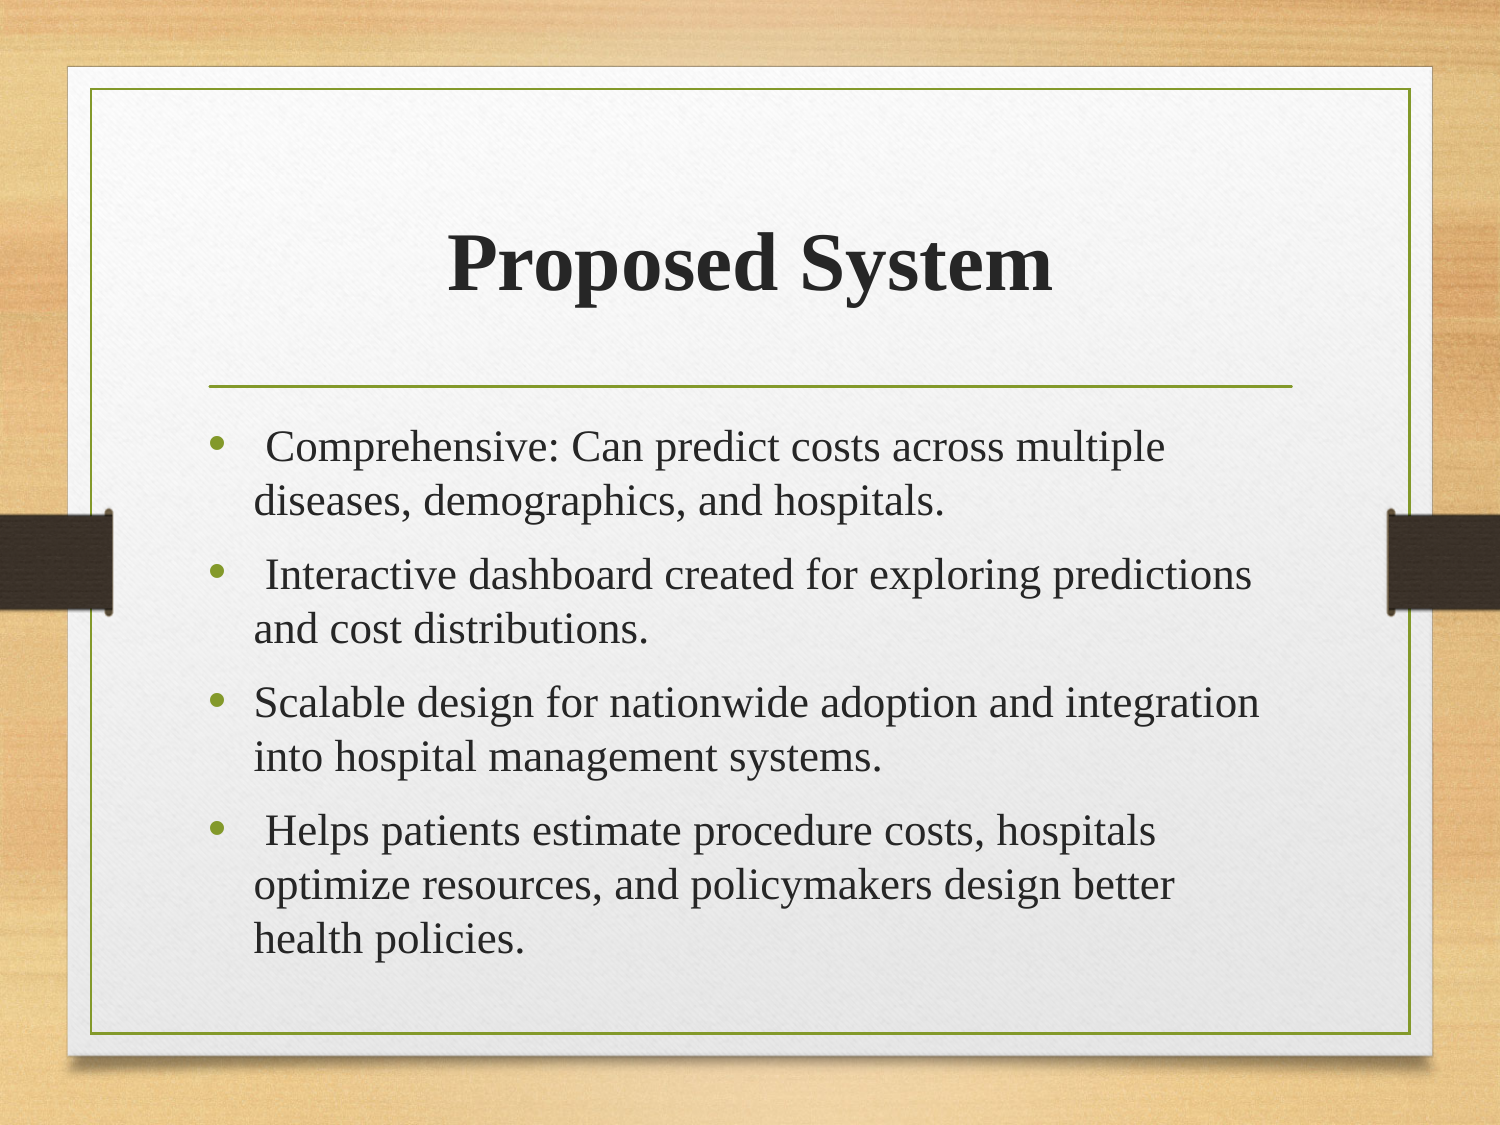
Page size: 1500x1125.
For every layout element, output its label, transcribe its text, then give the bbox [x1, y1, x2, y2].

picture [0, 0, 1500, 1125]
title Proposed System [193, 150, 1309, 365]
list Comprehensive: Can predict costs across multiple diseases, demographics, and hospitals. Interactive dashboard created for exploring predictions and cost distributions. Scalable design for nationwide adoption and integration into hospital management systems. Helps patients estimate procedure costs, hospitals optimize resources, and policymakers design better health policies. [193, 408, 1309, 974]
